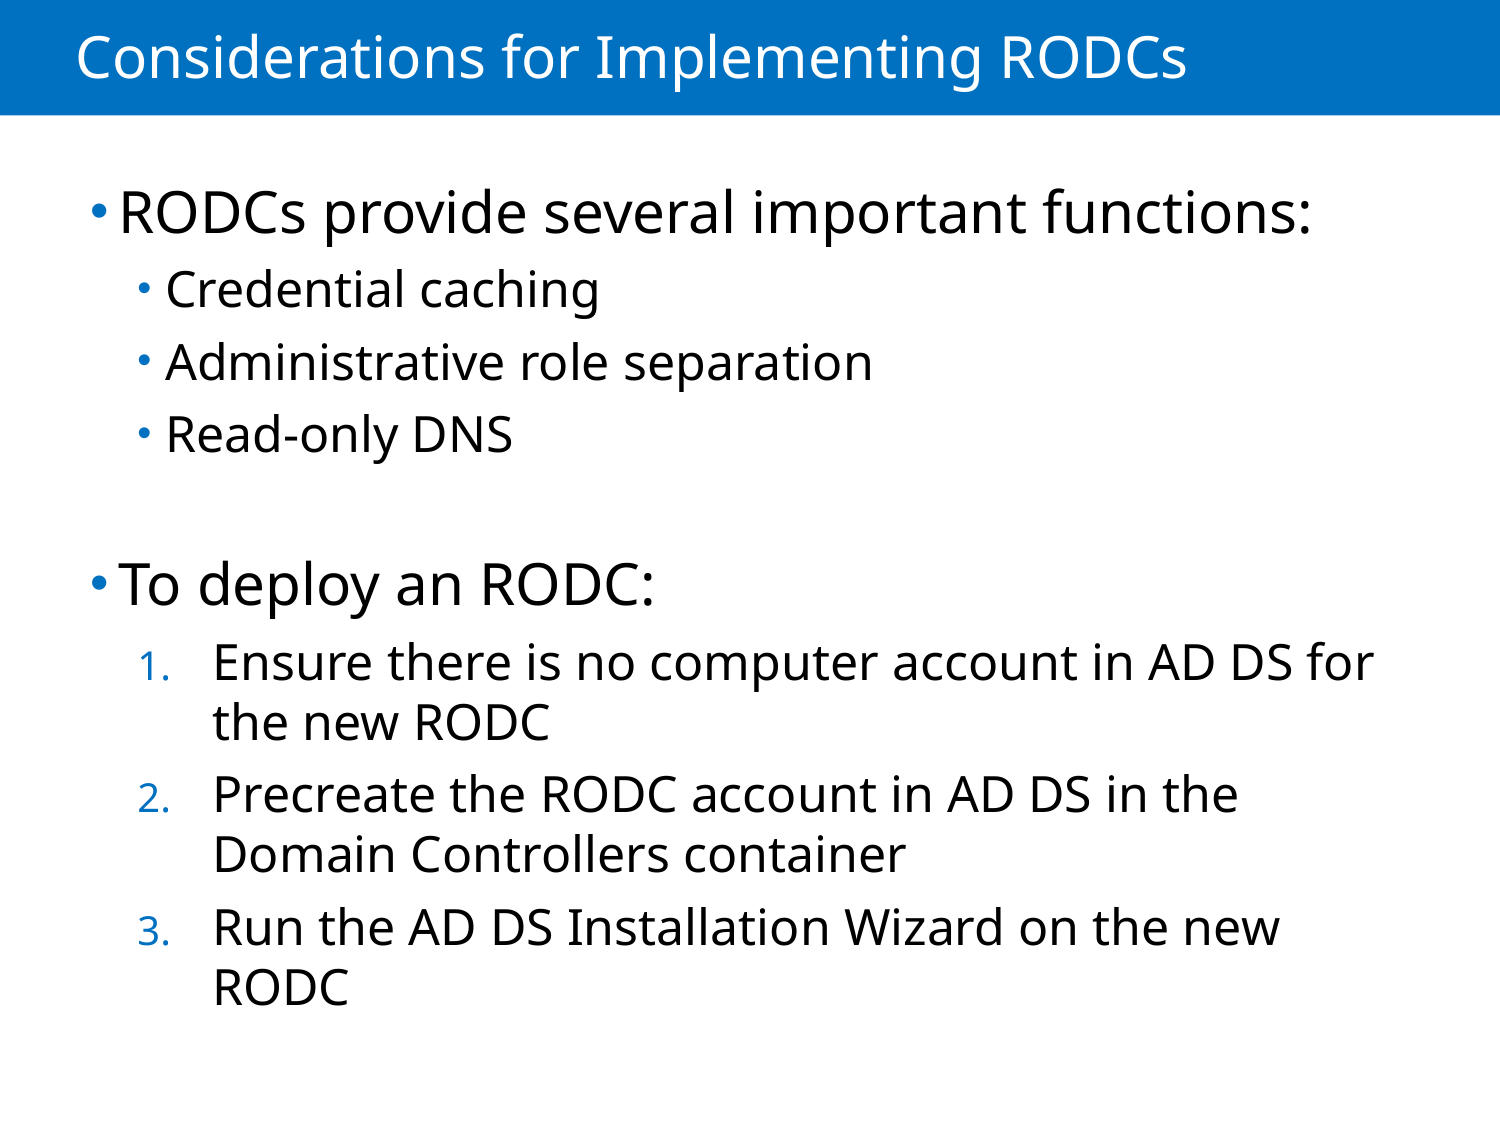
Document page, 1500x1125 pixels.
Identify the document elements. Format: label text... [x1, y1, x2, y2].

title Considerations for Implementing RODCs [75, 0, 1351, 122]
text_box RODCs provide several important functions: Credential caching Administrative role separation Read-only DNS To deploy an RODC: Ensure there is no computer account in AD DS for the new RODC Precreate the RODC account in AD DS in the Domain Controllers container Run the AD DS Installation Wizard on the new RODC [75, 167, 1408, 1012]
